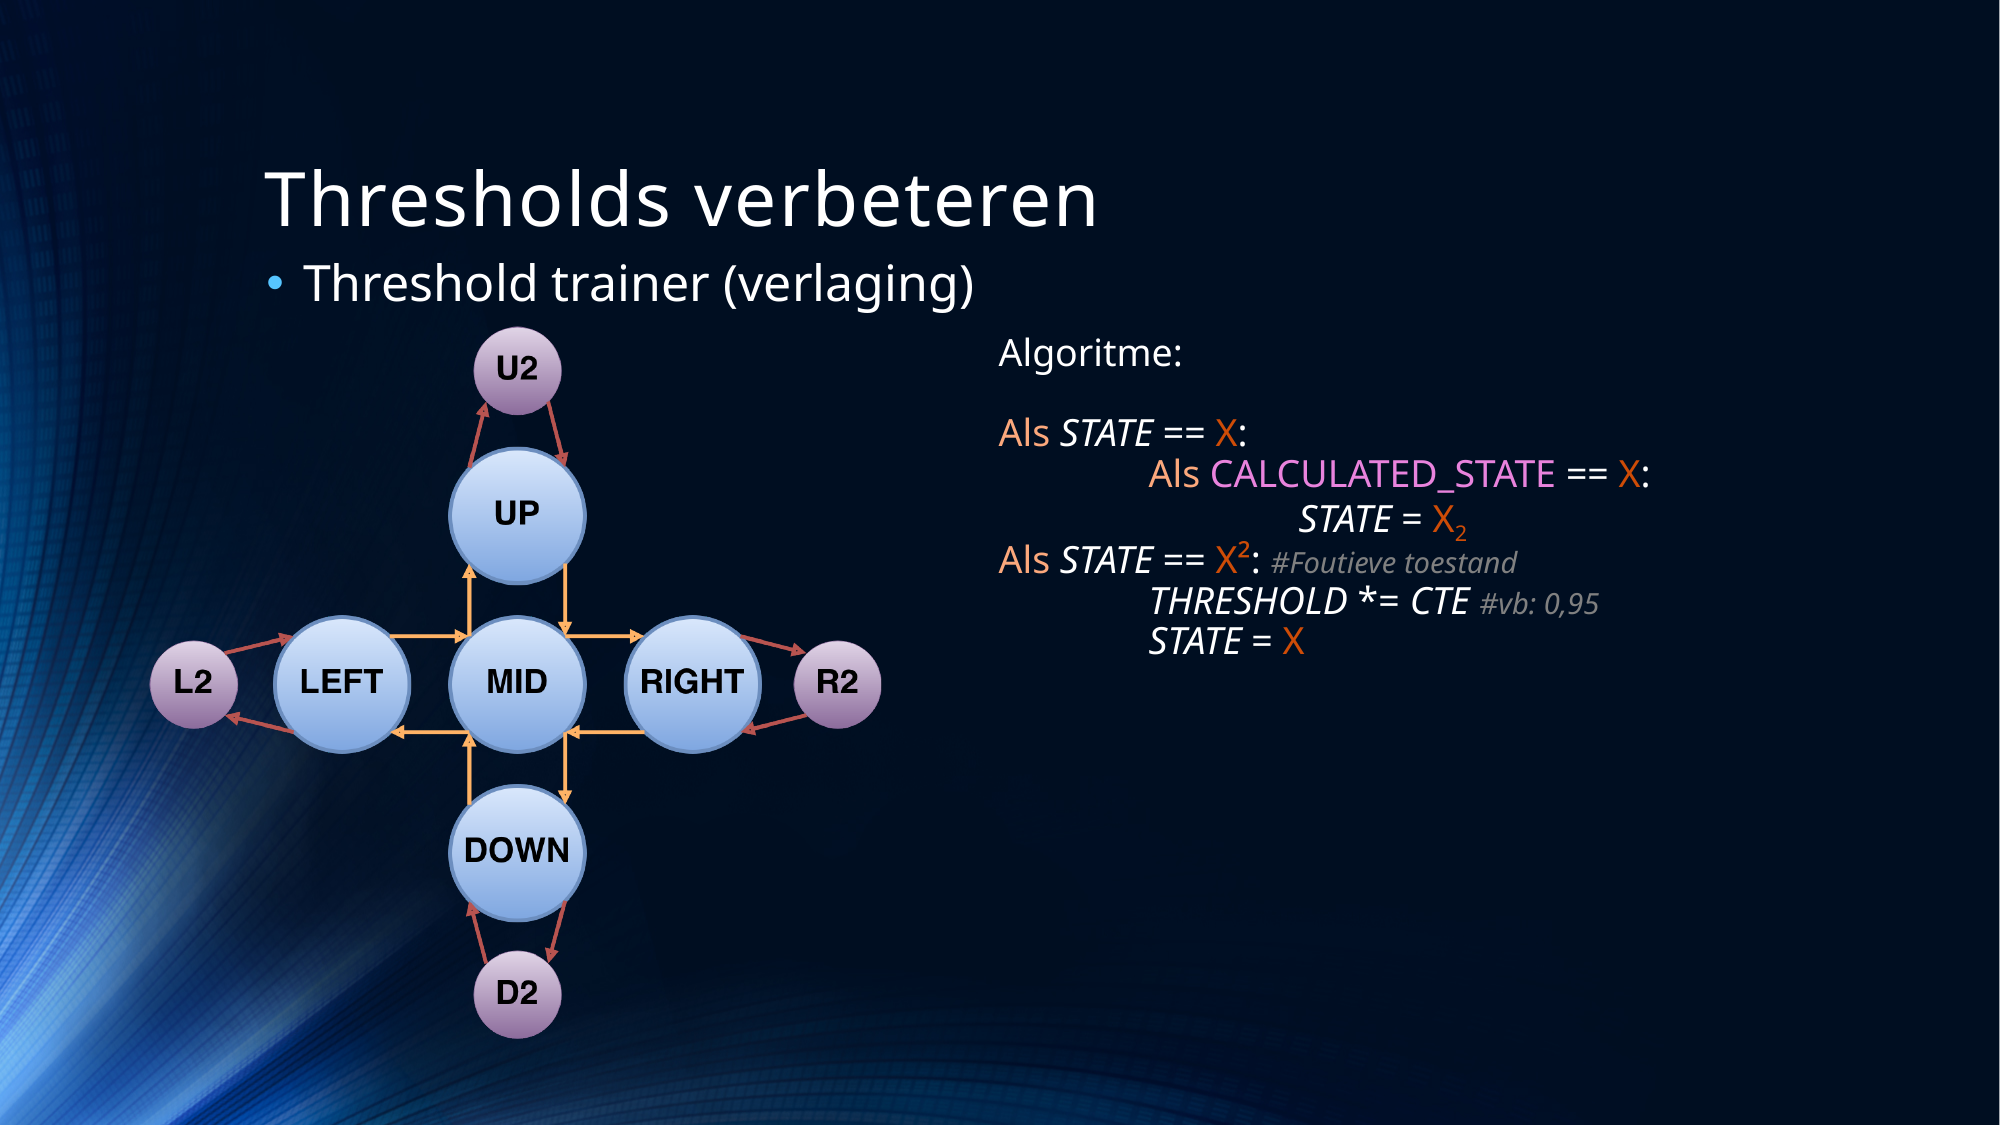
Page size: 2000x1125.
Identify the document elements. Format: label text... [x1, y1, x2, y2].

list Threshold trainer (verlaging) [251, 250, 1750, 926]
title Thresholds verbeteren [249, 25, 1750, 251]
text_box Algoritme: Als STATE == X: Als CALCULATED_STATE == X: STATE = X2 Als STATE == X²: #Foutieve toestand THRESHOLD *= CTE #vb: 0,95 STATE = X [983, 326, 1768, 671]
picture [0, 0, 2000, 1125]
